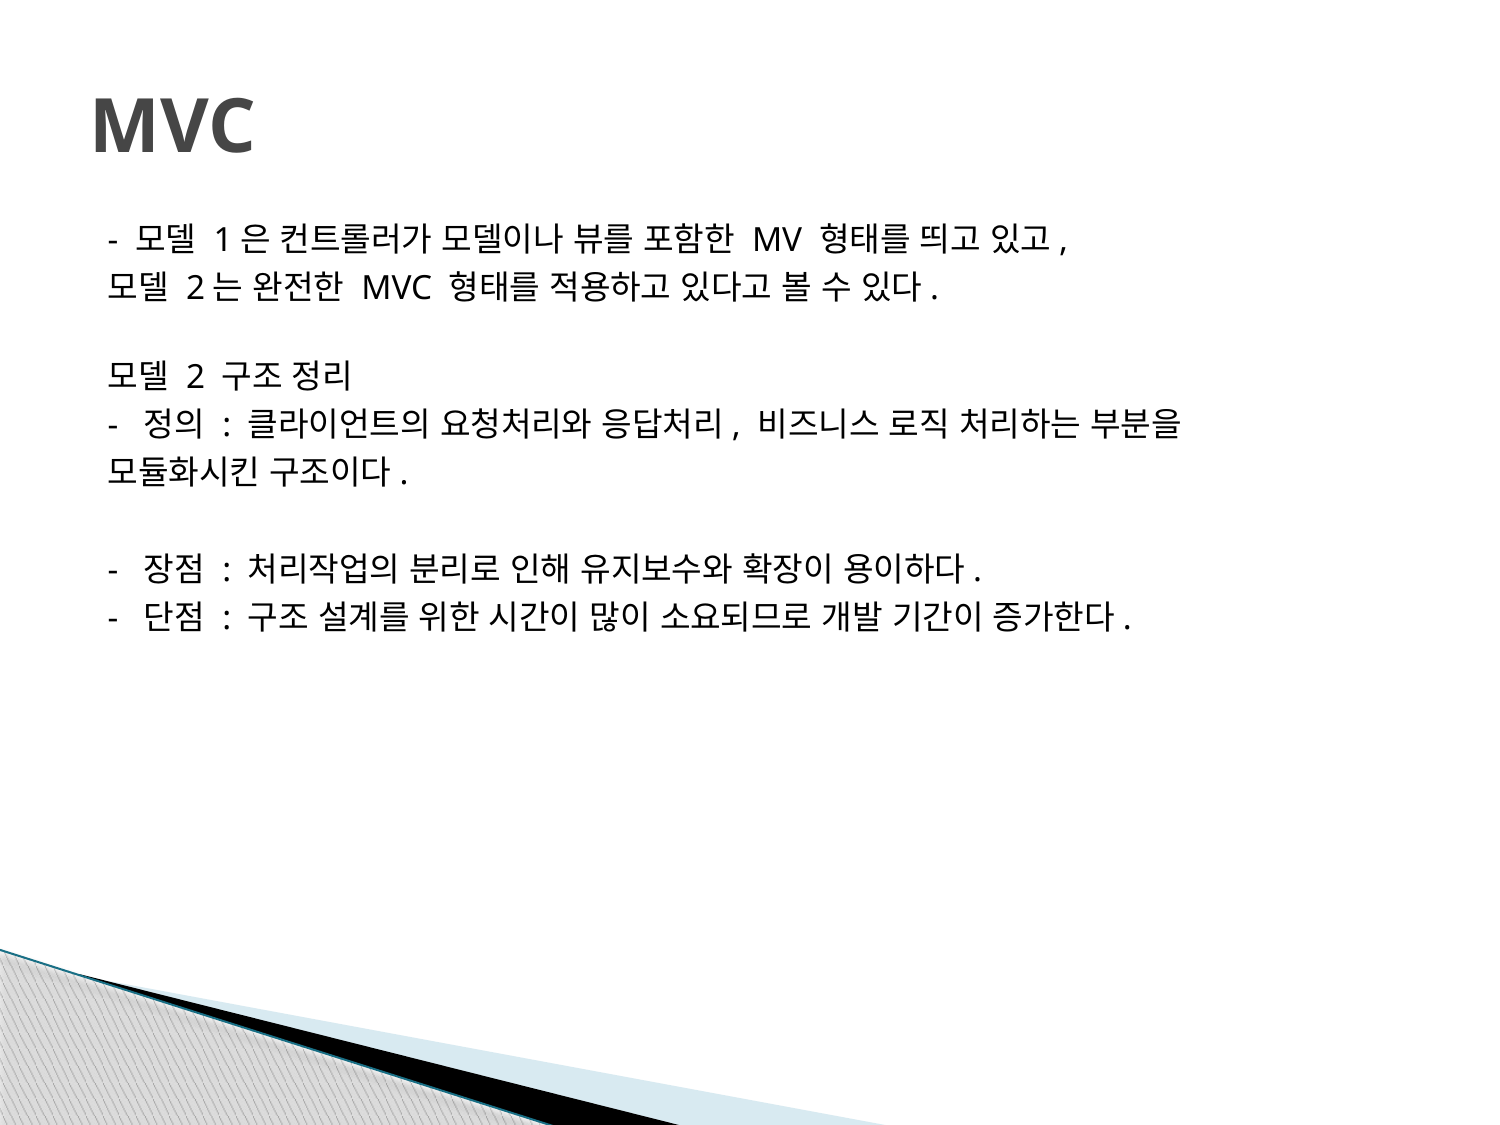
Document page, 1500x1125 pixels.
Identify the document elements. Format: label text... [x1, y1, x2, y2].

list - 모델 1은 컨트롤러가 모델이나 뷰를 포함한 MV 형태를 띄고 있고, 모델 2는 완전한 MVC 형태를 적용하고 있다고 볼 수 있다. 모델 2 구조 정리 - 정의 : 클라이언트의 요청처리와 응답처리, 비즈니스 로직 처리하는 부분을 모듈화시킨 구조이다. - 장점 : 처리작업의 분리로 인해 유지보수와 확장이 용이하다. - 단점 : 구조 설계를 위한 시간이 많이 소요되므로 개발 기간이 증가한다. [75, 210, 1425, 1008]
title MVC [75, 45, 1425, 200]
